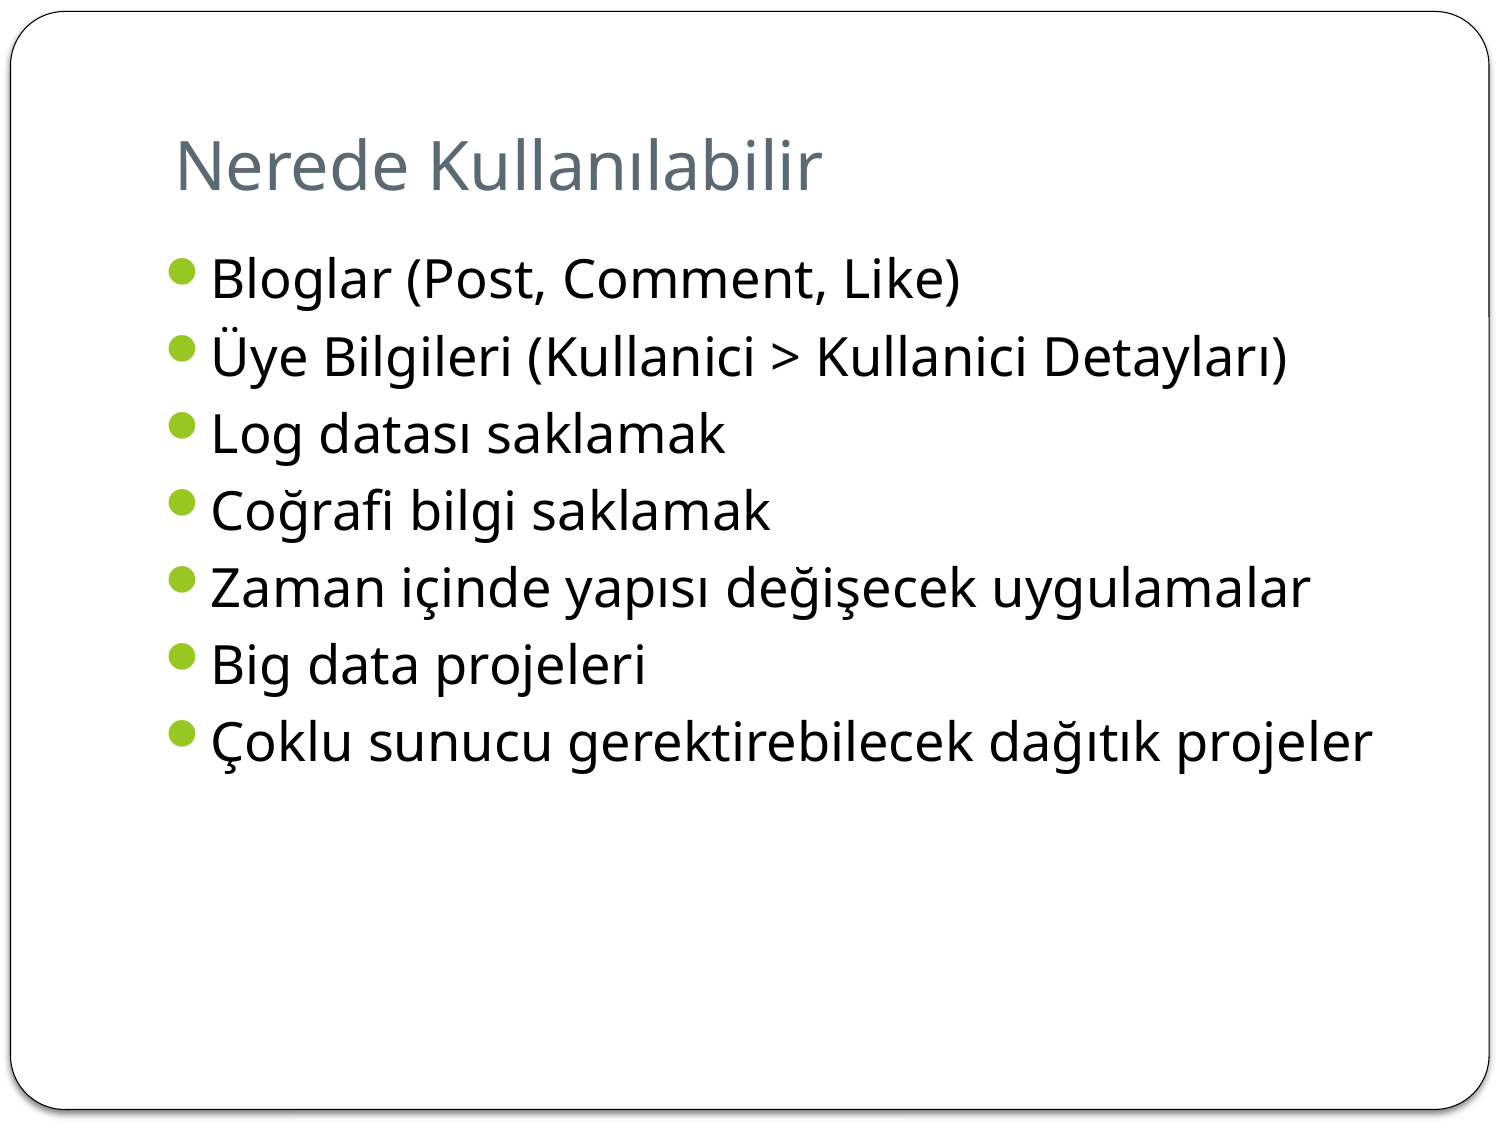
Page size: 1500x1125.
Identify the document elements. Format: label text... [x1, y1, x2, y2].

title Nerede Kullanılabilir [159, 113, 1435, 302]
list Bloglar (Post, Comment, Like) Üye Bilgileri (Kullanici > Kullanici Detayları) Log datası saklamak Coğrafi bilgi saklamak Zaman içinde yapısı değişecek uygulamalar Big data projeleri Çoklu sunucu gerektirebilecek dağıtık projeler [150, 237, 1425, 988]
